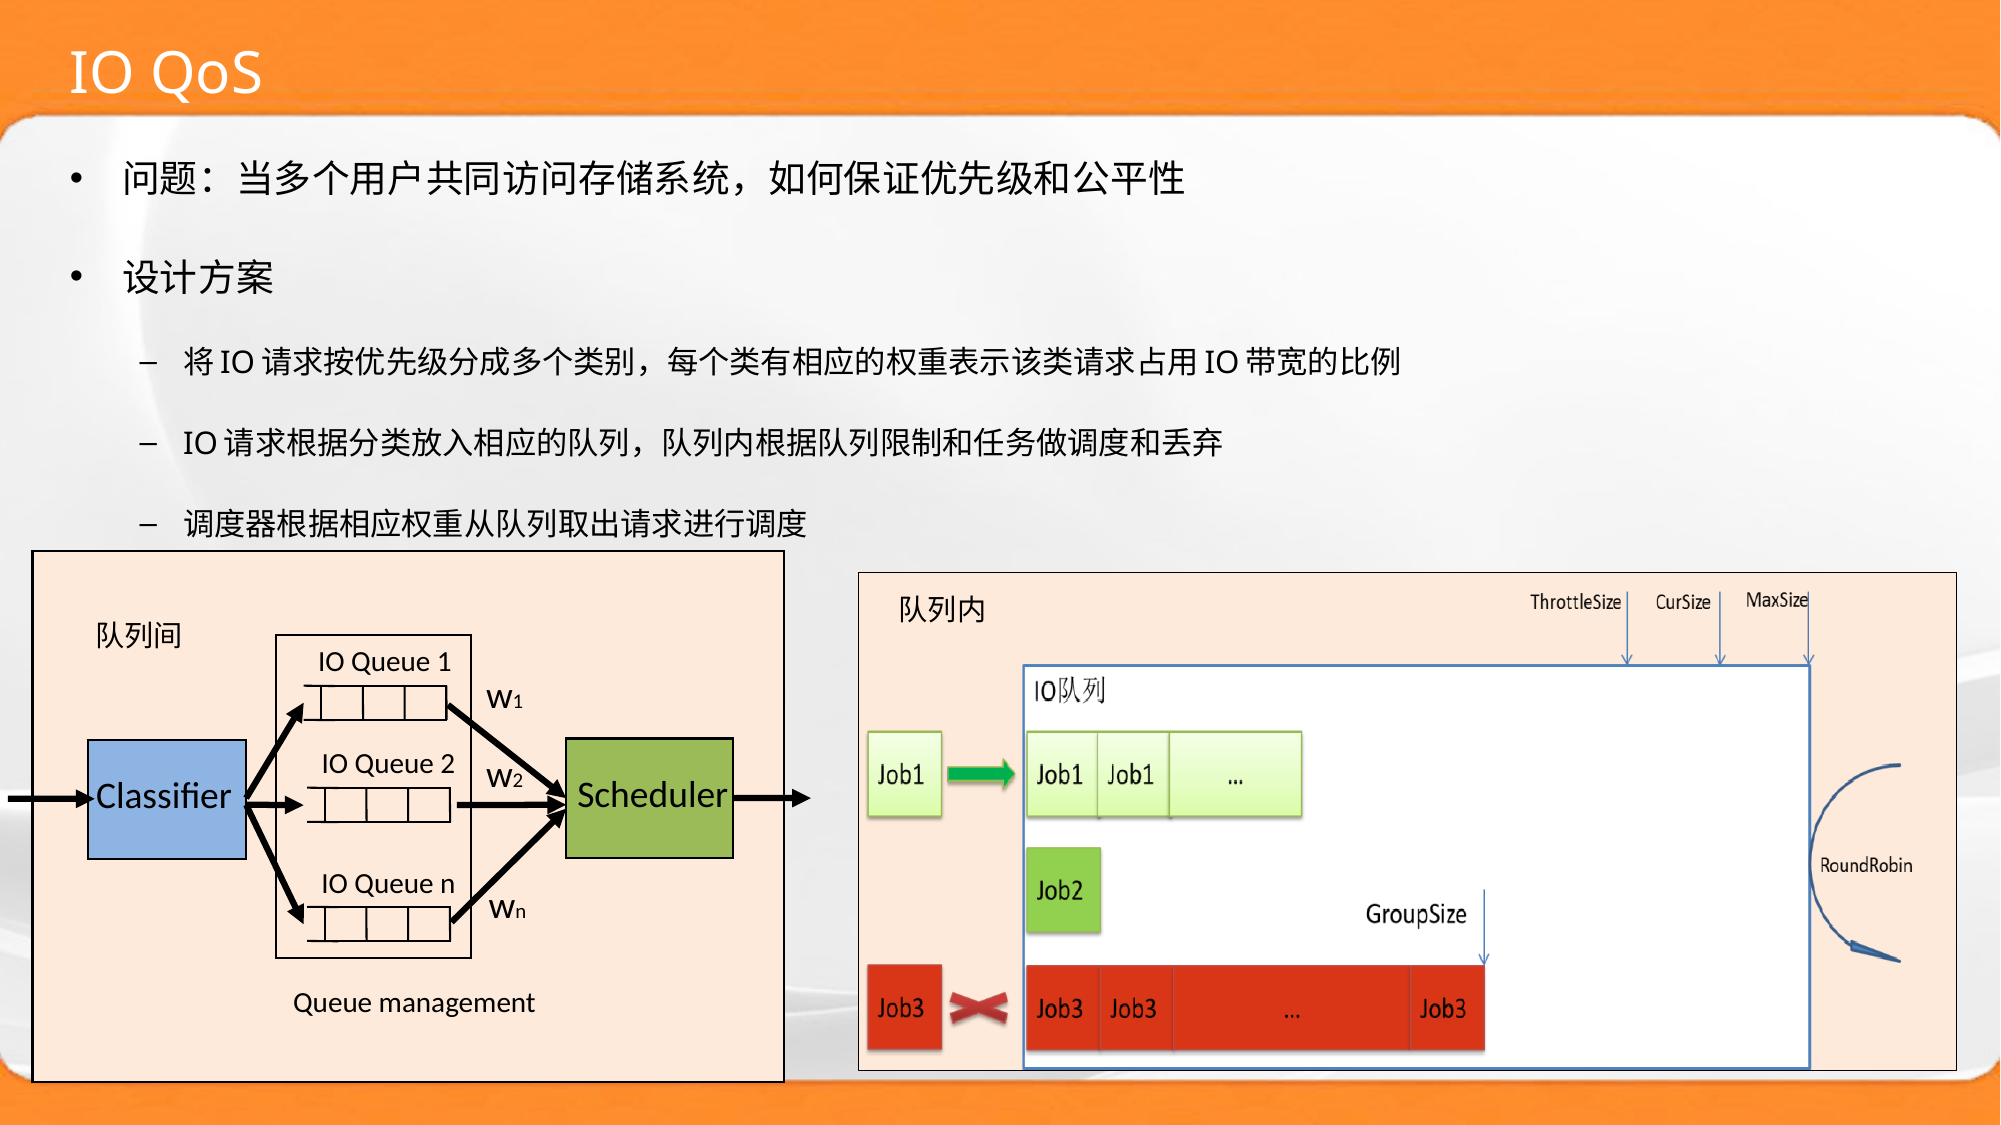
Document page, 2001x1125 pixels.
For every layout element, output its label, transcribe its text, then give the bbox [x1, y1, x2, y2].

picture [0, 0, 2001, 1125]
list 问题：当多个用户共同访问存储系统，如何保证优先级和公平性 设计方案 将IO请求按优先级分成多个类别，每个类有相应的权重表示该类请求占用IO带宽的比例 IO请求根据分类放入相应的队列，队列内根据队列限制和任务做调度和丢弃 调度器根据相应权重从队列取出请求进行调度 [54, 101, 1946, 551]
title IO QoS [54, 23, 1788, 101]
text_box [7, 550, 812, 1083]
